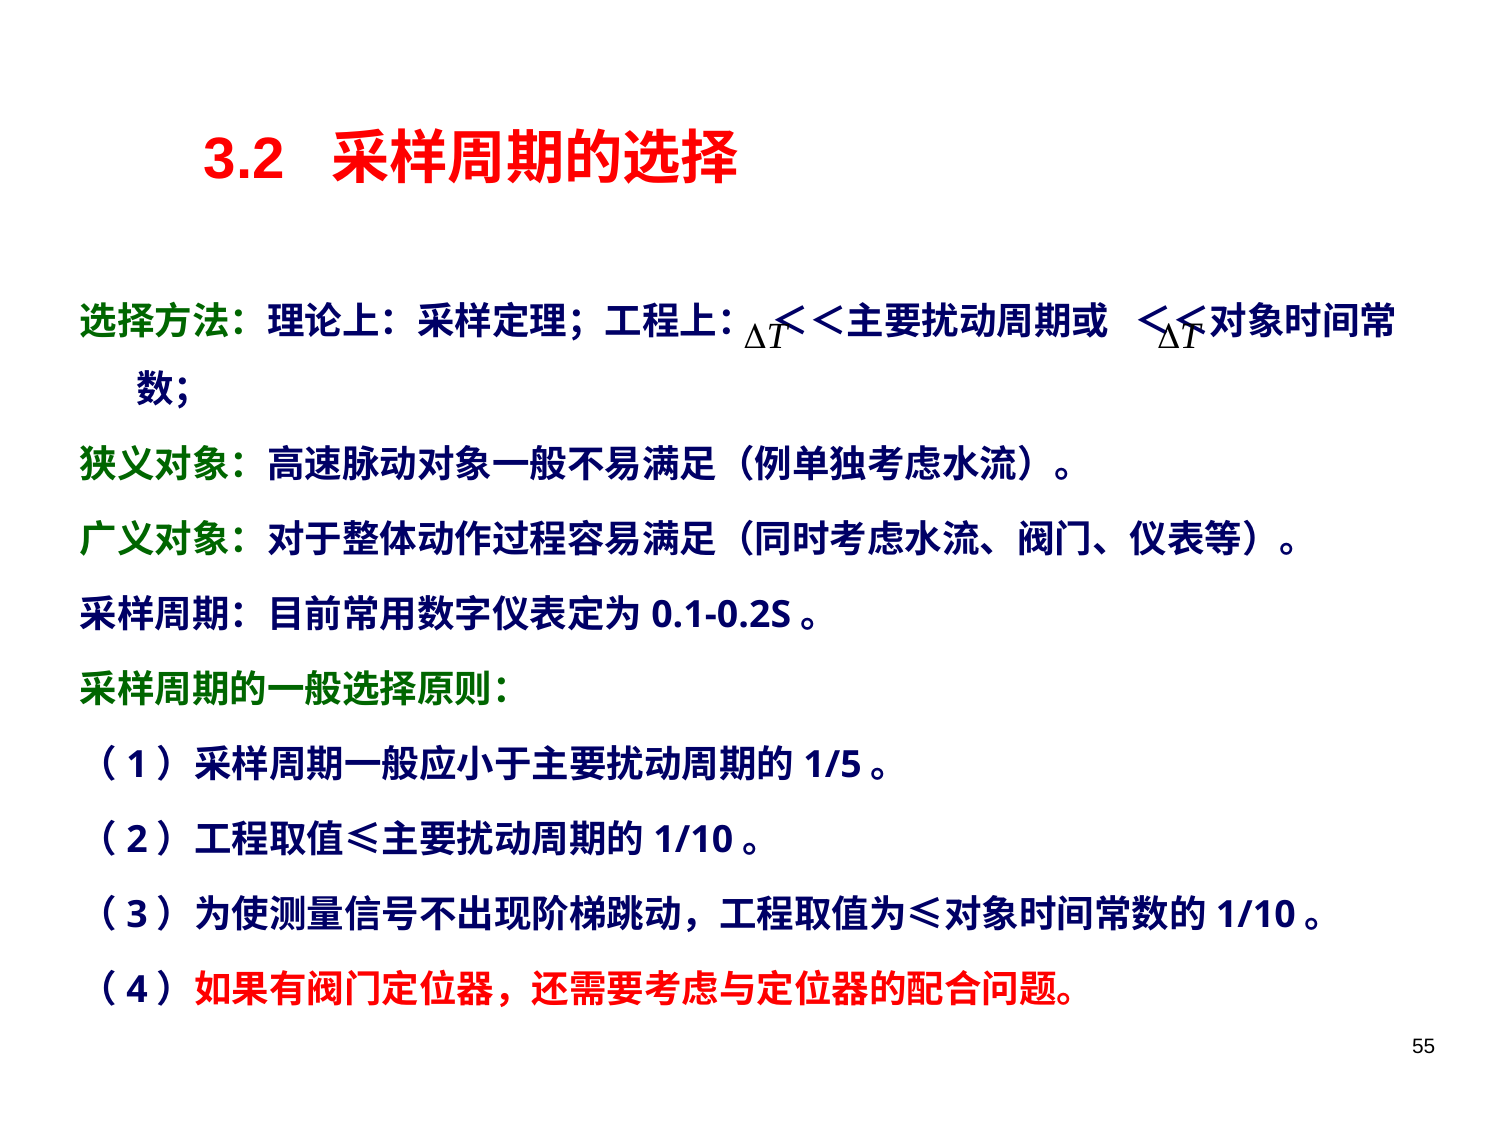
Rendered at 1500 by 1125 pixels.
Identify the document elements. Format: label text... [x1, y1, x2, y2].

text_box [737, 314, 798, 355]
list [1151, 314, 1211, 356]
slide_number 55 [1137, 1024, 1451, 1101]
title 3.2 采样周期的选择 [188, 34, 1468, 276]
list 选择方法：理论上：采样定理；工程上： ＜＜主要扰动周期或 ＜＜对象时间常数； 狭义对象：高速脉动对象一般不易满足（例单独考虑水流）。 广义对象：对于整体动作过程容易满足（同时考虑水流、阀门、仪表等）。 采样周期：目前常用数字仪表定为0.1-0.2S。 采样周期的一般选择原则： （1）采样周期一般应小于主要扰动周期的1/5。 （2）工程取值≤主要扰动周期的1/10。 （3）为使测量信号不出现阶梯跳动，工程取值为≤对象时间常数的1/10。 （4）如果有阀门定位器，还需要考虑与定位器的配合问题。 [64, 266, 1436, 1036]
